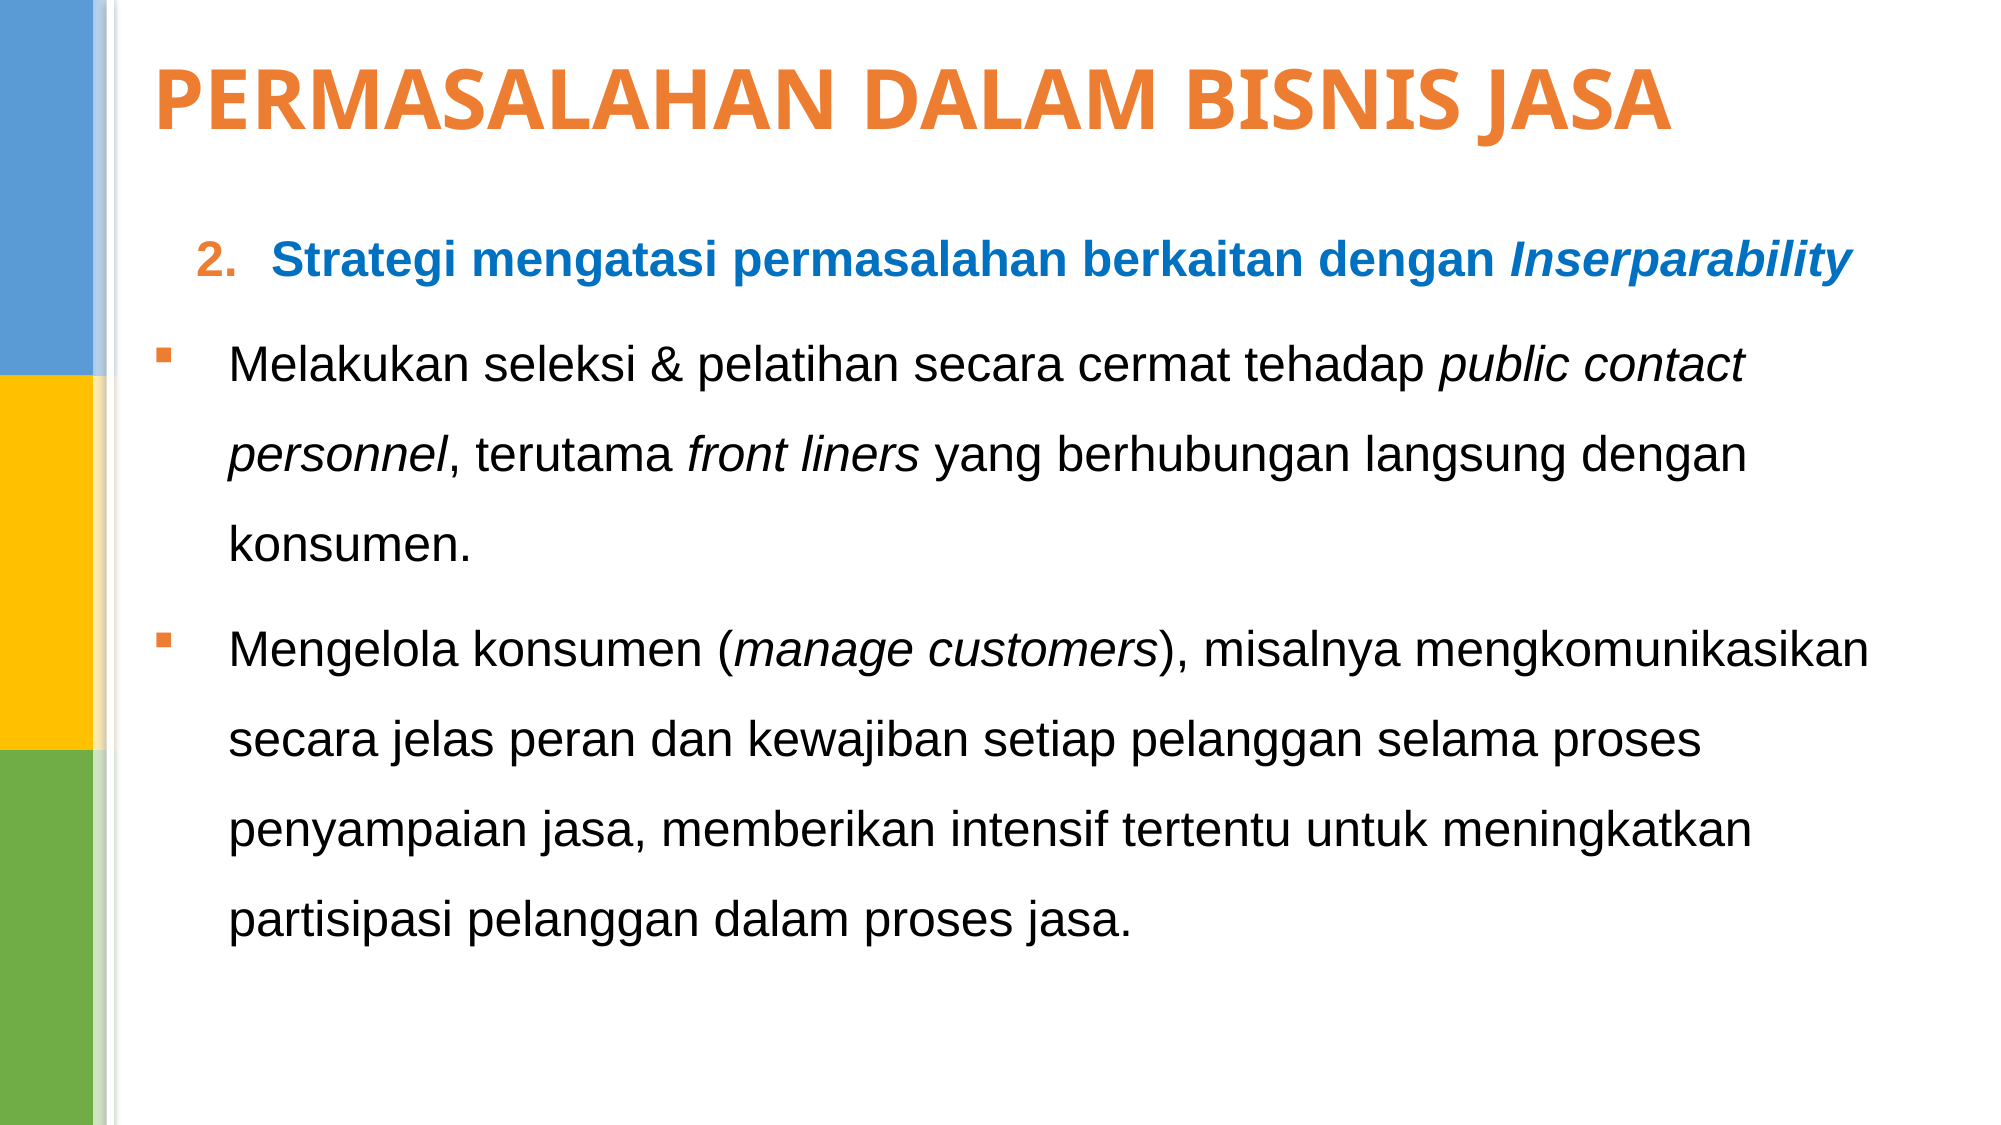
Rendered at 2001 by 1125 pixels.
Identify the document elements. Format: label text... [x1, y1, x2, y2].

title PERMASALAHAN DALAM BISNIS JASA [137, 29, 1863, 163]
list Strategi mengatasi permasalahan berkaitan dengan Inserparability Melakukan seleksi & pelatihan secara cermat tehadap public contact personnel, terutama front liners yang berhubungan langsung dengan konsumen. Mengelola konsumen (manage customers), misalnya mengkomunikasikan secara jelas peran dan kewajiban setiap pelanggan selama proses penyampaian jasa, memberikan intensif tertentu untuk meningkatkan partisipasi pelanggan dalam proses jasa. [137, 188, 1911, 1014]
